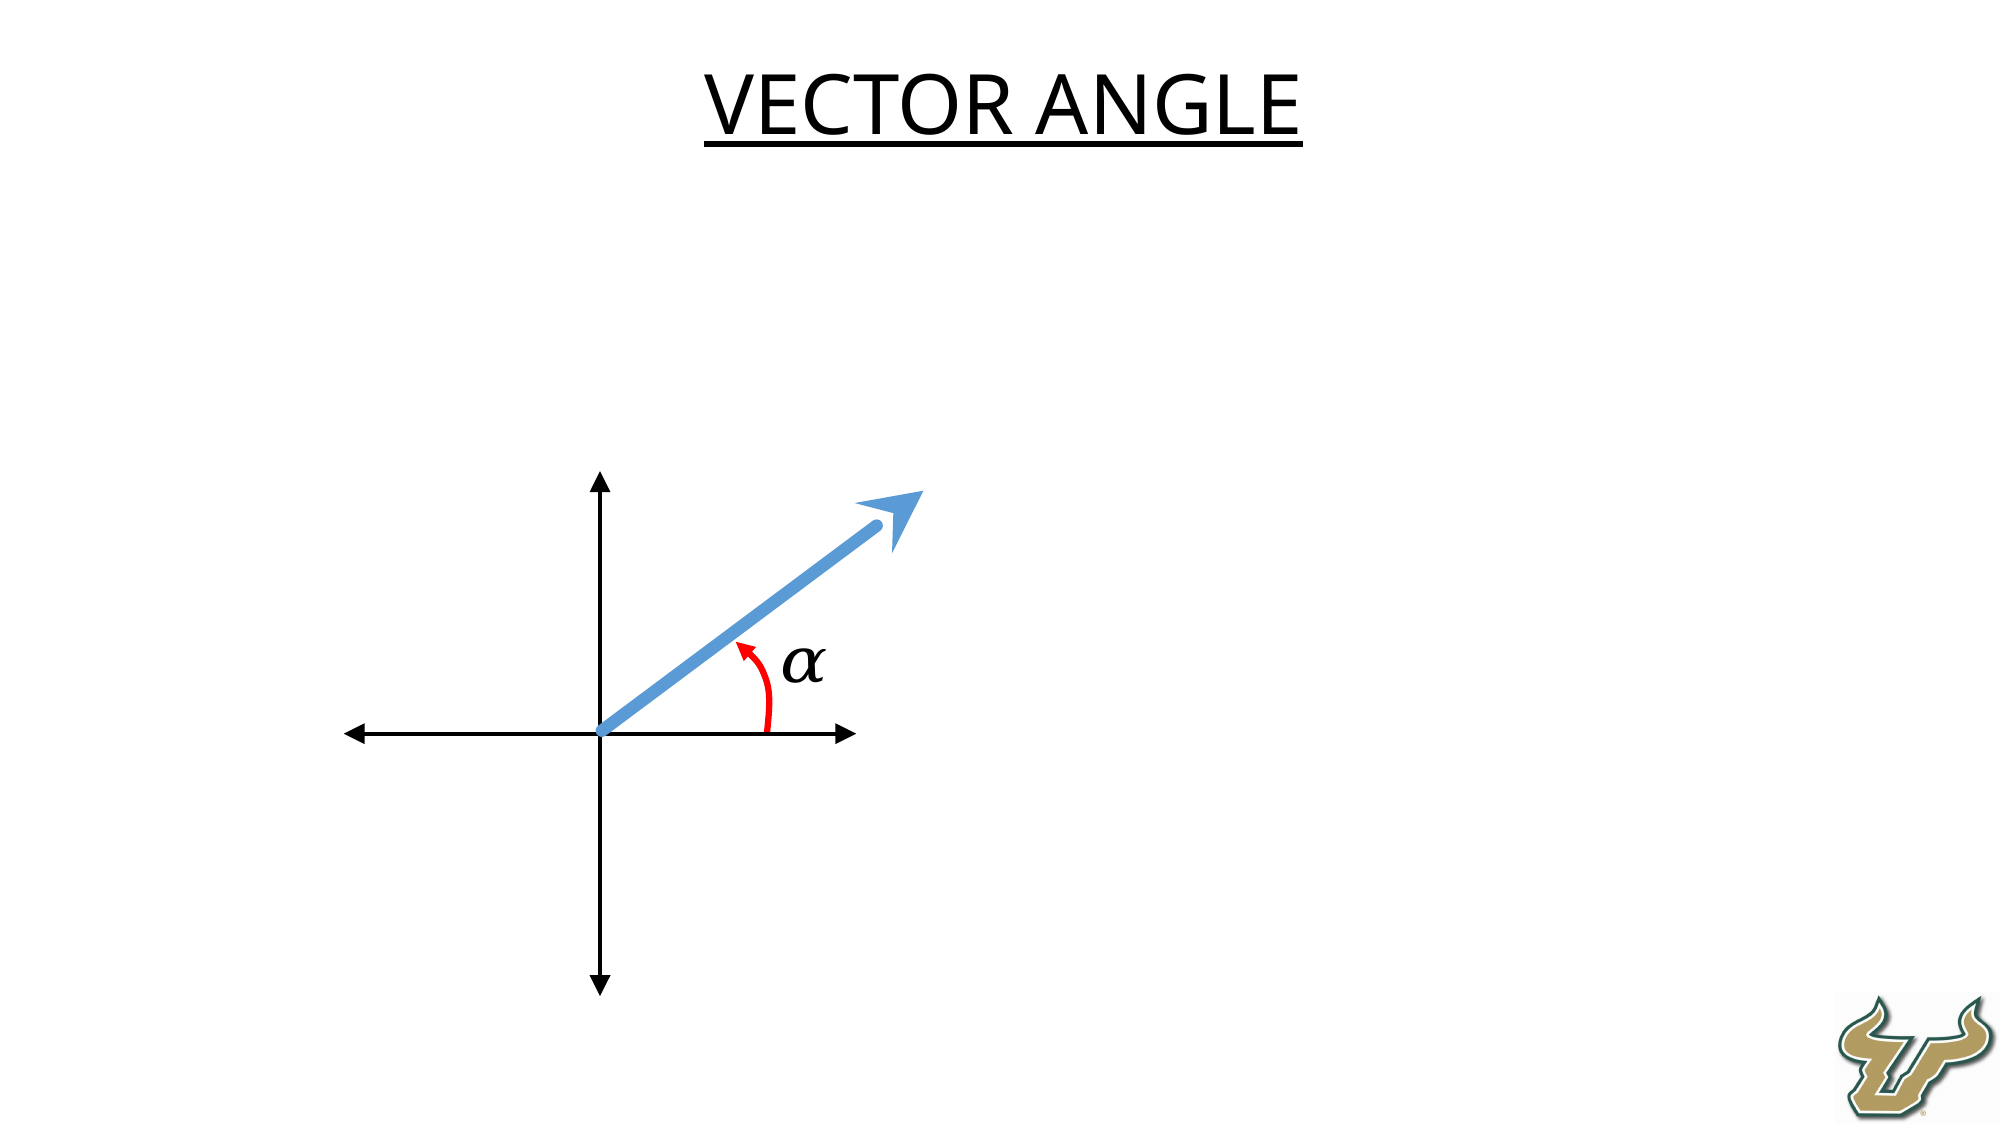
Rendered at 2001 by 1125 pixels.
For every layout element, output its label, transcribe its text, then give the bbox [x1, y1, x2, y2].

list Vector Angle [261, 43, 1739, 172]
picture [1835, 992, 2000, 1124]
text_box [601, 490, 924, 731]
